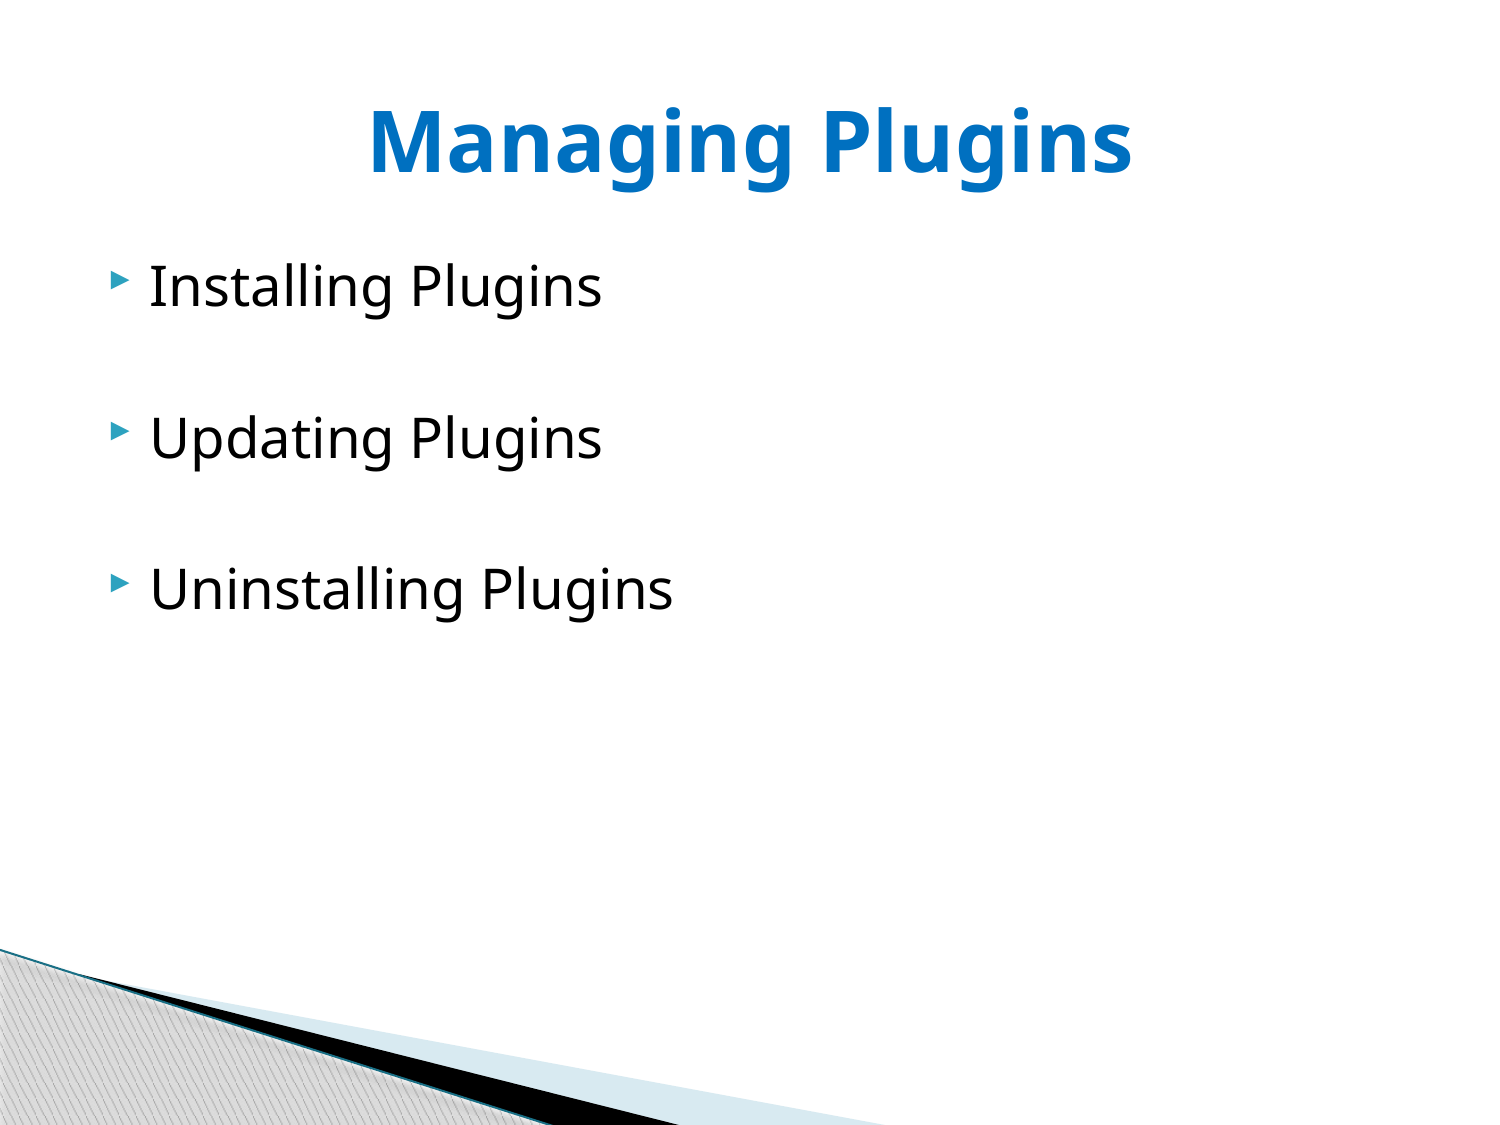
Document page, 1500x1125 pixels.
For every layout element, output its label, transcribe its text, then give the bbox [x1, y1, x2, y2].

list Installing Plugins Updating Plugins Uninstalling Plugins [75, 243, 1425, 986]
title Managing Plugins [75, 45, 1425, 233]
